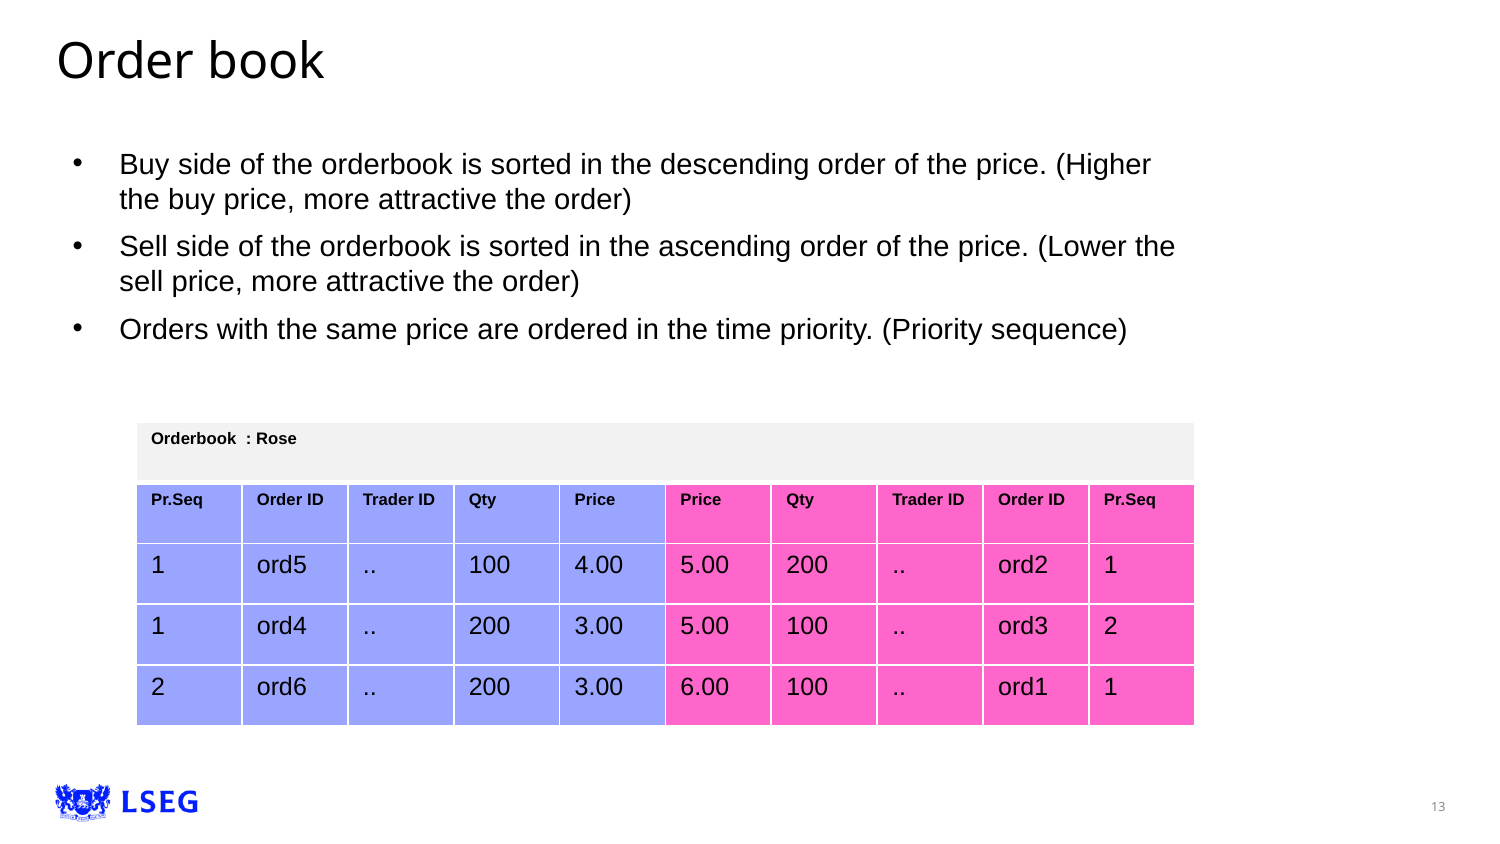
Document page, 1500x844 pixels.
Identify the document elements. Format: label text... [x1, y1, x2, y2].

table_cell 200 [455, 666, 559, 725]
table_cell Price [560, 485, 665, 543]
table_cell Qty [455, 485, 559, 543]
table_cell 1 [1090, 666, 1194, 725]
table_cell 100 [772, 666, 876, 725]
table_cell .. [878, 605, 982, 664]
table_cell ord1 [984, 666, 1088, 725]
table_cell Order ID [984, 485, 1088, 543]
table_cell Qty [772, 485, 876, 543]
table_cell Price [666, 485, 770, 543]
table_cell 5.00 [666, 544, 770, 603]
table_cell 3.00 [560, 666, 665, 725]
table_cell Pr.Seq [1090, 485, 1194, 543]
table_cell Trader ID [878, 485, 982, 543]
table_cell 6.00 [666, 666, 770, 725]
slide_number ‹#› [1386, 778, 1446, 816]
table_cell .. [349, 666, 453, 725]
table_cell 200 [772, 544, 876, 603]
table_cell 1 [1090, 544, 1194, 603]
table_cell 2 [1090, 605, 1194, 664]
table_cell 200 [455, 605, 559, 664]
table_cell 2 [137, 666, 241, 725]
table_cell 100 [455, 544, 559, 603]
table_cell 1 [137, 605, 241, 664]
table_cell ord4 [243, 605, 347, 664]
table_cell Trader ID [349, 485, 453, 543]
title Order book [56, 28, 1446, 106]
table_cell .. [878, 544, 982, 603]
table_cell .. [878, 666, 982, 725]
table_cell 1 [137, 544, 241, 603]
table_cell 4.00 [560, 544, 665, 603]
table_cell 100 [772, 605, 876, 664]
table_cell ord2 [984, 544, 1088, 603]
table_cell ord6 [243, 666, 347, 725]
table_cell .. [349, 544, 453, 603]
table_cell Order ID [243, 485, 347, 543]
table_cell ord5 [243, 544, 347, 603]
picture [33, 762, 219, 843]
table_cell ord3 [984, 605, 1088, 664]
table_header Orderbook : Rose [137, 423, 1194, 480]
text_box Buy side of the orderbook is sorted in the descending order of the price. (Higher the buy price, more attractive the order) Sell side of the orderbook is sorted in the ascending order of the price. (Lower the sell price, more attractive the order) Orders with the same price are ordered in the time priority. (Priority sequence) [72, 145, 1196, 488]
table_cell 5.00 [666, 605, 770, 664]
table_cell 3.00 [560, 605, 665, 664]
table_cell .. [349, 605, 453, 664]
table_cell Pr.Seq [137, 485, 241, 543]
